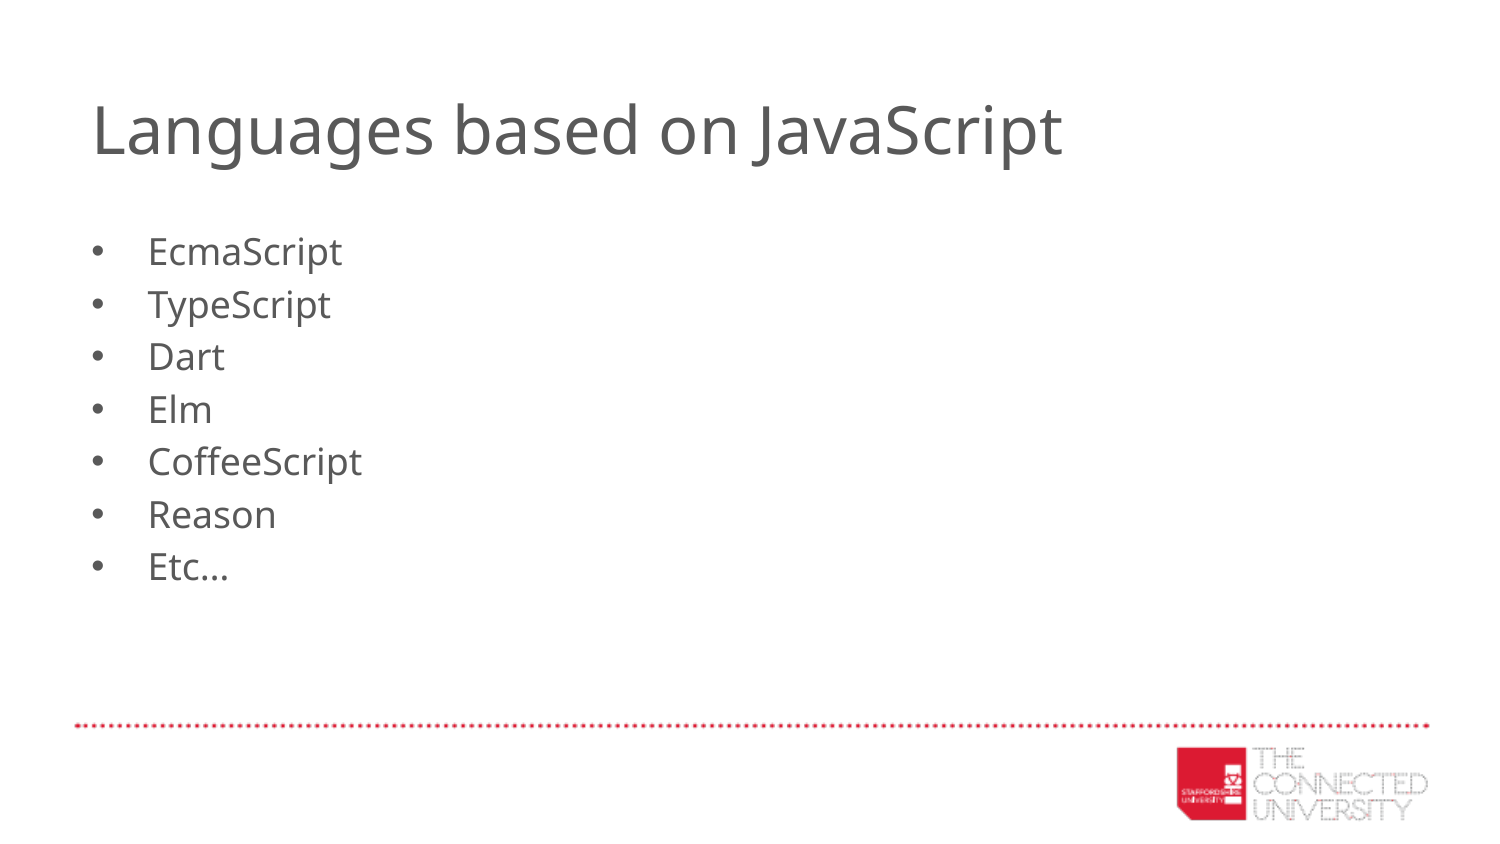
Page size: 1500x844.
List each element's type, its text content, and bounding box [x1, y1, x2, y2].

title Languages based on JavaScript [76, 80, 1427, 221]
list EcmaScript TypeScript Dart Elm CoffeeScript Reason Etc… [76, 221, 1427, 682]
